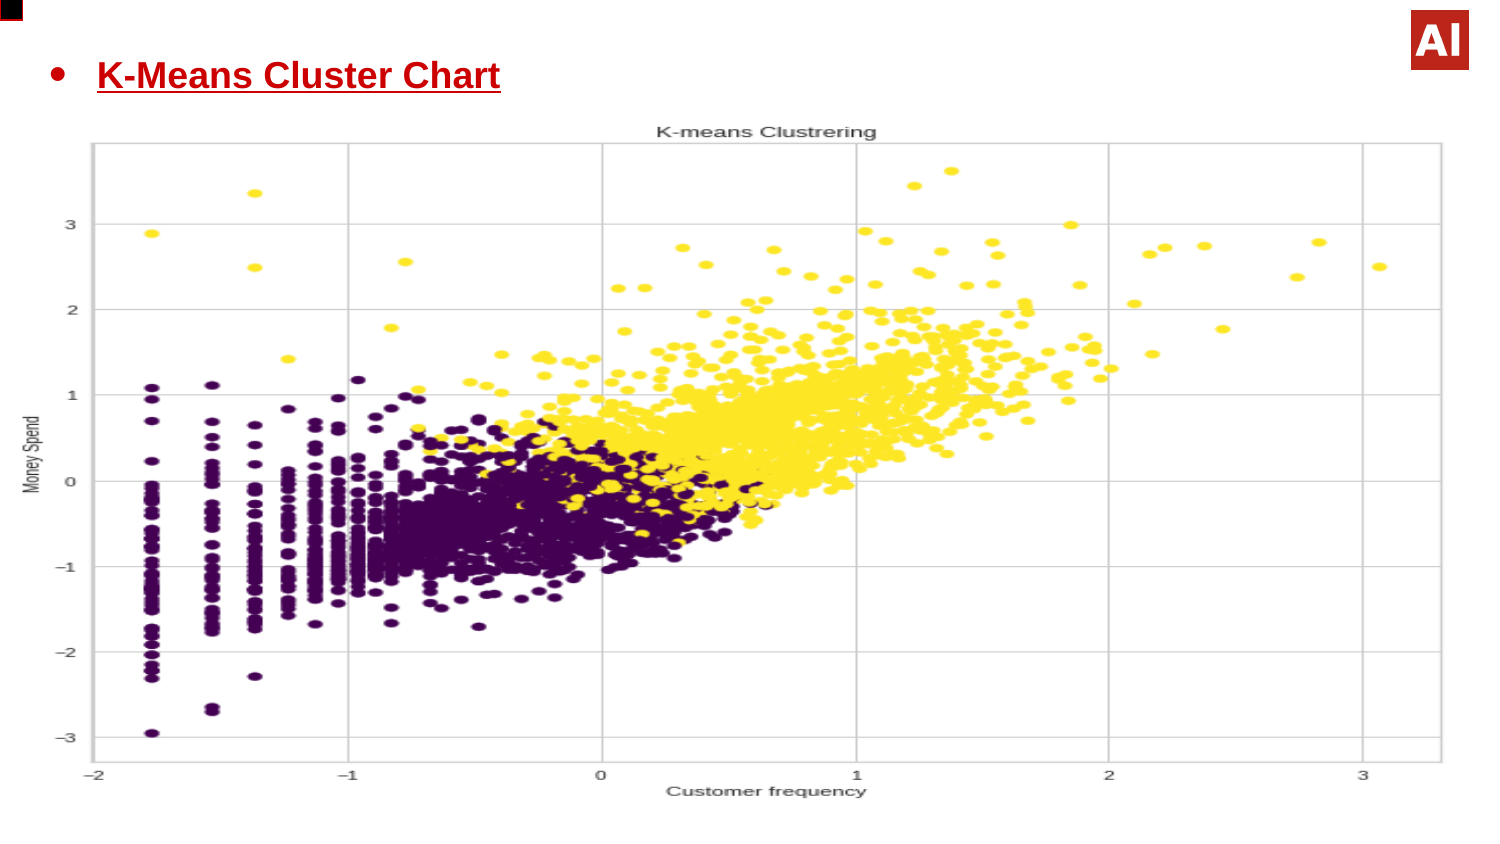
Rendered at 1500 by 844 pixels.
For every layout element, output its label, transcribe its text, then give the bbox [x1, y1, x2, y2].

picture [1411, 10, 1469, 70]
picture [11, 119, 1455, 805]
text_box K-Means Cluster Chart [37, 39, 1197, 102]
text_box [0, 0, 23, 58]
